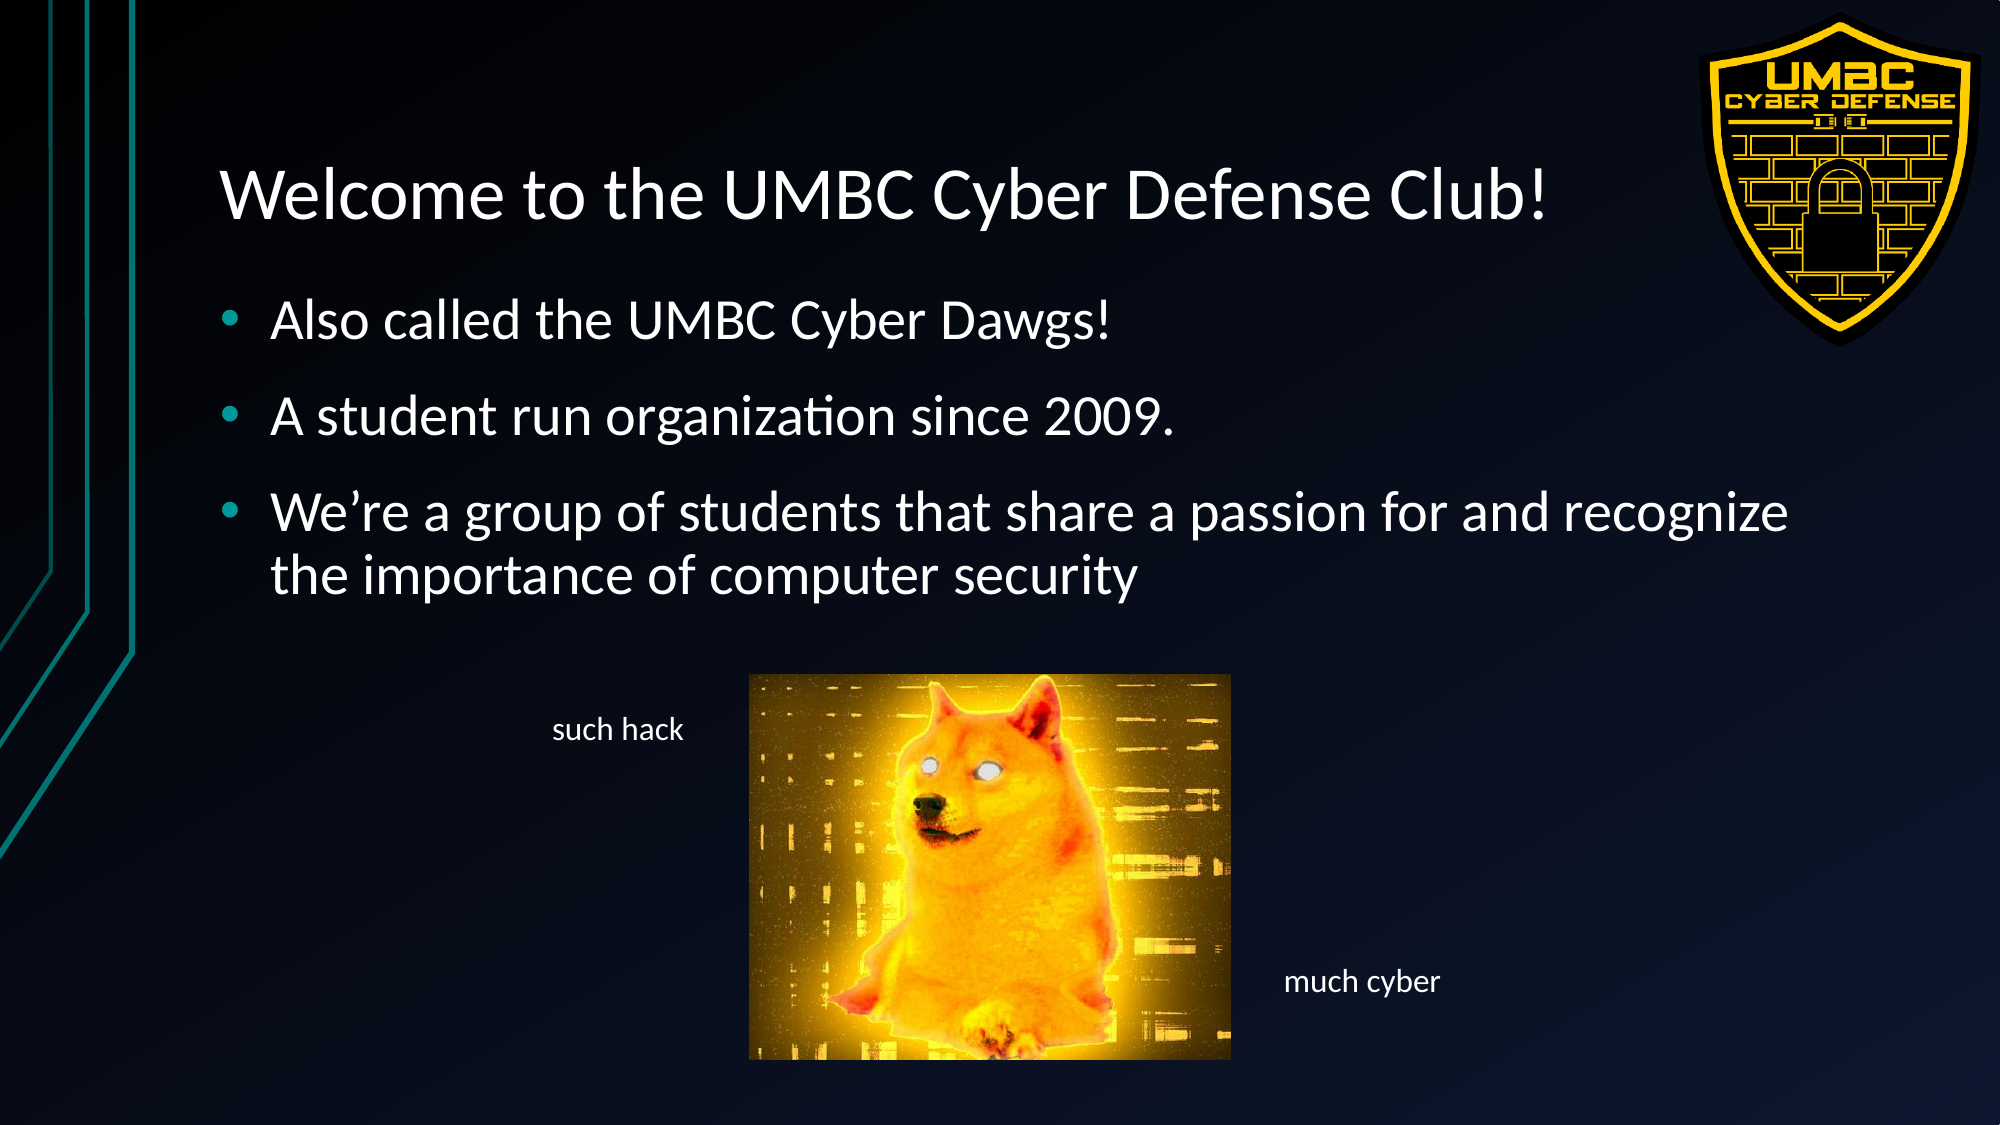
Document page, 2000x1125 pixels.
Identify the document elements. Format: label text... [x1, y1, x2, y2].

picture [1699, 12, 1981, 347]
text_box much cyber [1268, 951, 1463, 1008]
list Also called the UMBC Cyber Dawgs! A student run organization since 2009. We’re a group of students that share a passion for and recognize the importance of computer security [199, 279, 1900, 1012]
picture [749, 674, 1232, 1060]
title Welcome to the UMBC Cyber Defense Club! [199, 45, 1694, 246]
text_box such hack [537, 699, 700, 755]
